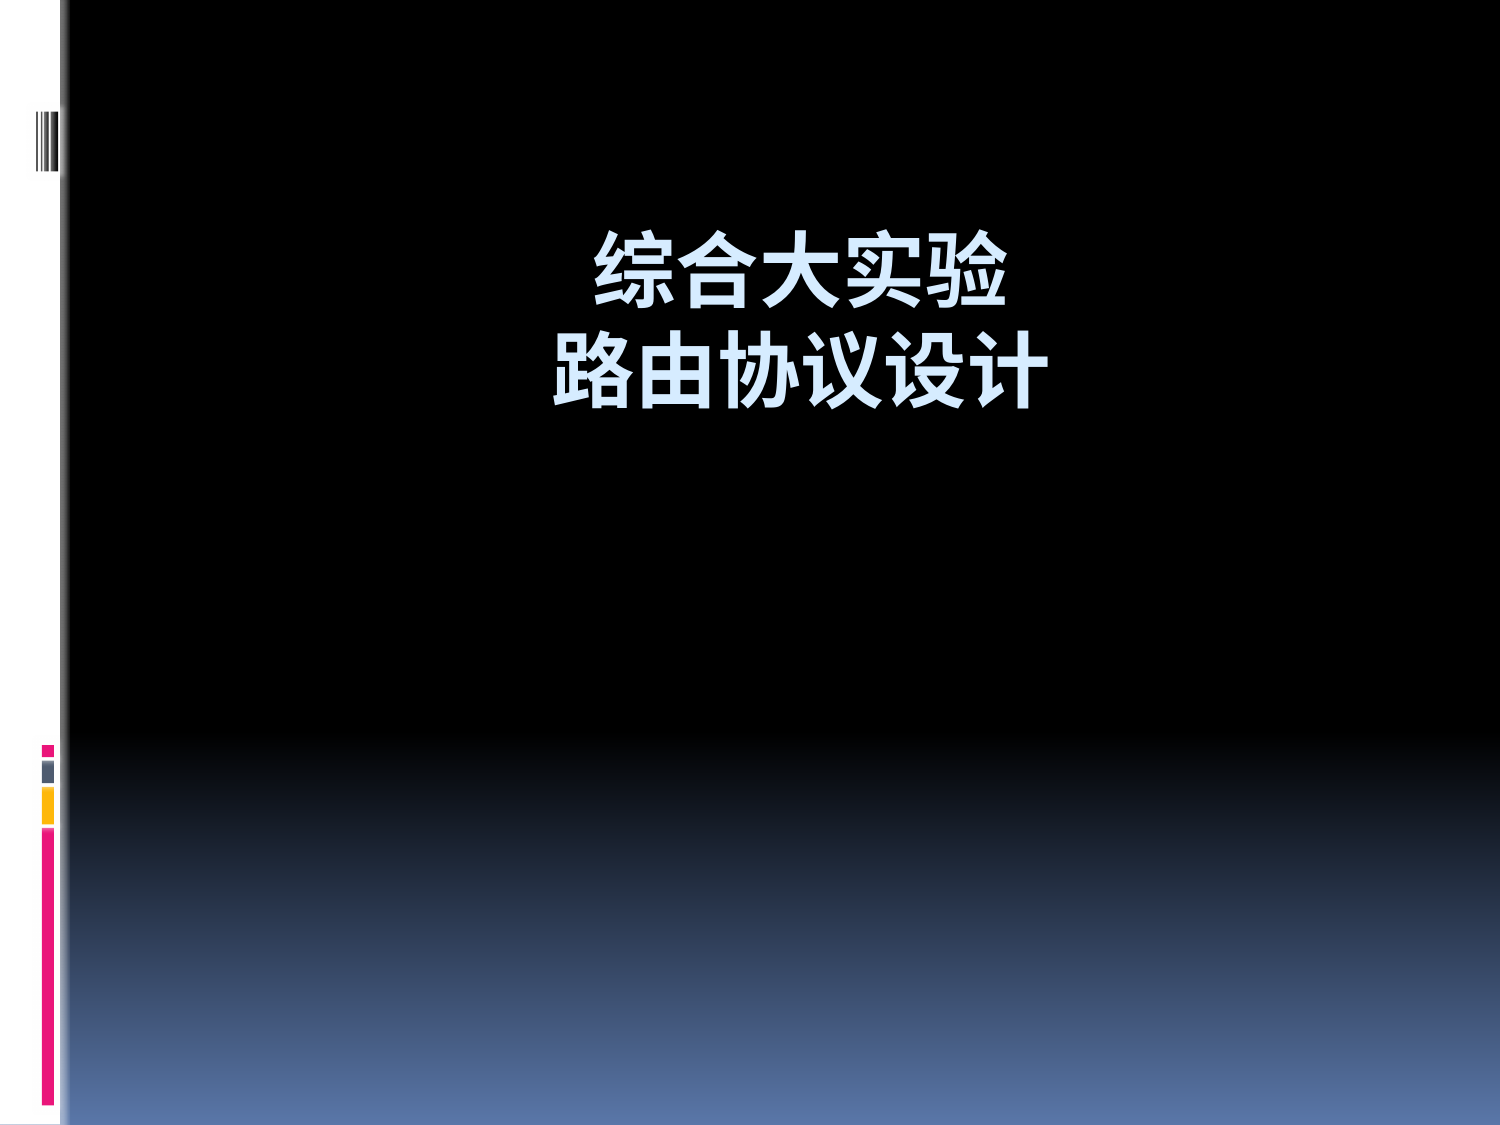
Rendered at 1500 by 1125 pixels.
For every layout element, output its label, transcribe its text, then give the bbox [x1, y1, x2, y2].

title 综合大实验 路由协议设计 [164, 210, 1439, 535]
